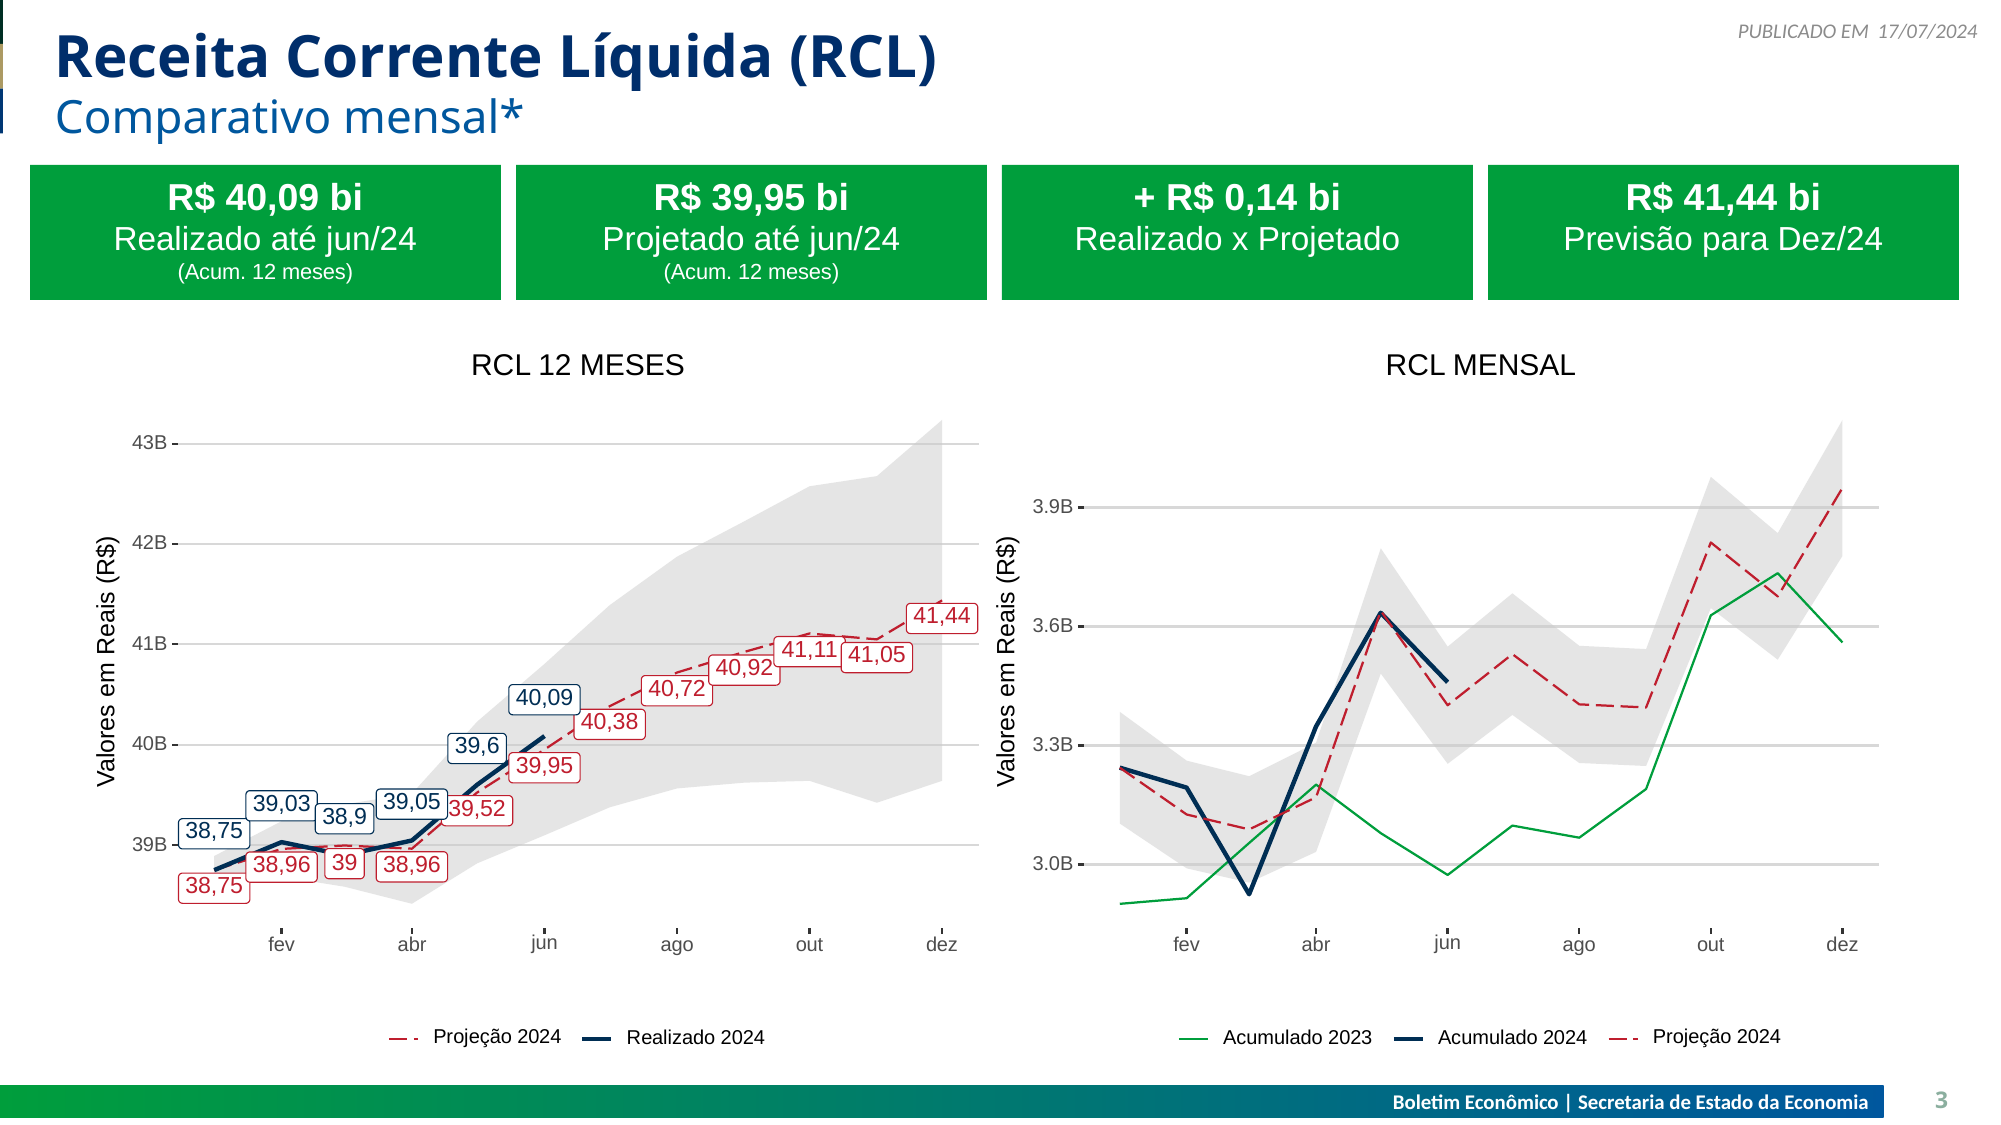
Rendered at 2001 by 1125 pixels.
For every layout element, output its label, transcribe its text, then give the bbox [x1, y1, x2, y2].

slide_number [1862, 0, 2000, 60]
slide_number 3 [1883, 1087, 2000, 1117]
title Receita Corrente Líquida (RCL) [40, 18, 1766, 79]
list R$ 41,44 bi Previsão para Dez/24 [1488, 164, 1959, 300]
list R$ 39,95 bi Projetado até jun/24 (Acum. 12 meses) [516, 164, 987, 300]
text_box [89, 344, 1890, 1080]
subtitle Comparativo mensal* [40, 79, 1766, 145]
footer Boletim Econômico | Secretaria de Estado da Economia [1208, 1085, 1884, 1117]
list + R$ 0,14 bi Realizado x Projetado [1001, 164, 1473, 300]
list R$ 40,09 bi Realizado até jun/24 (Acum. 12 meses) [30, 164, 501, 300]
